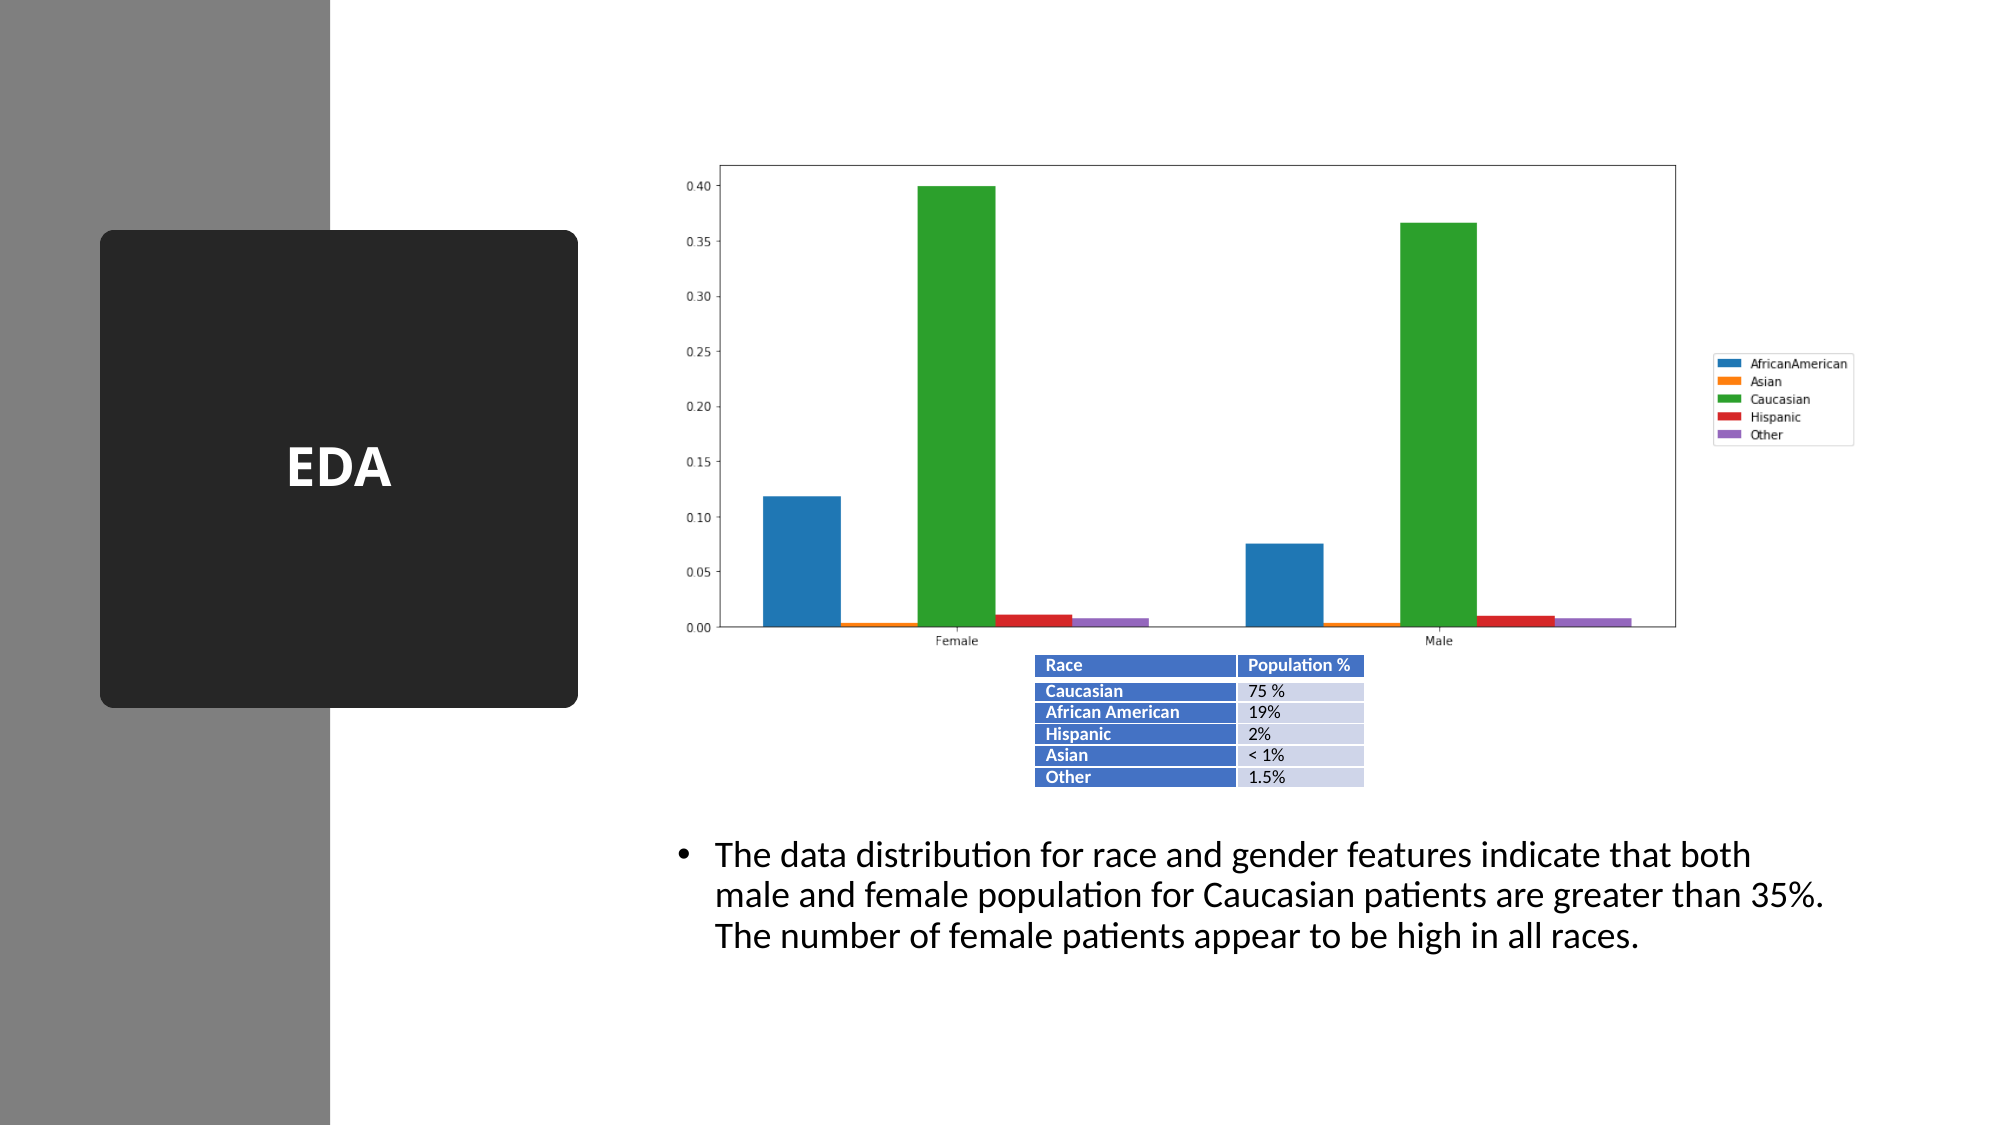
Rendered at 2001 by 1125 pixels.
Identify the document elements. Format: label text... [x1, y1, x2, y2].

text_box [0, 0, 331, 1125]
table_cell African American [1035, 703, 1236, 723]
table_cell Other [1035, 768, 1236, 787]
table_header Race [1035, 655, 1236, 677]
table_cell < 1% [1238, 746, 1364, 766]
table_cell 75 % [1238, 683, 1364, 701]
table_cell 1.5% [1238, 768, 1364, 787]
table_cell Asian [1035, 746, 1236, 766]
table_cell 19% [1238, 703, 1364, 723]
table_cell Caucasian [1035, 683, 1236, 701]
picture [677, 152, 1857, 655]
title EDA [113, 243, 564, 694]
table_cell Hispanic [1035, 724, 1236, 744]
list The data distribution for race and gender features indicate that both male and female population for Caucasian patients are greater than 35%. The number of female patients appear to be high in all races. [662, 827, 1842, 1040]
table_cell 2% [1238, 724, 1364, 744]
table_header Population % [1238, 655, 1364, 677]
